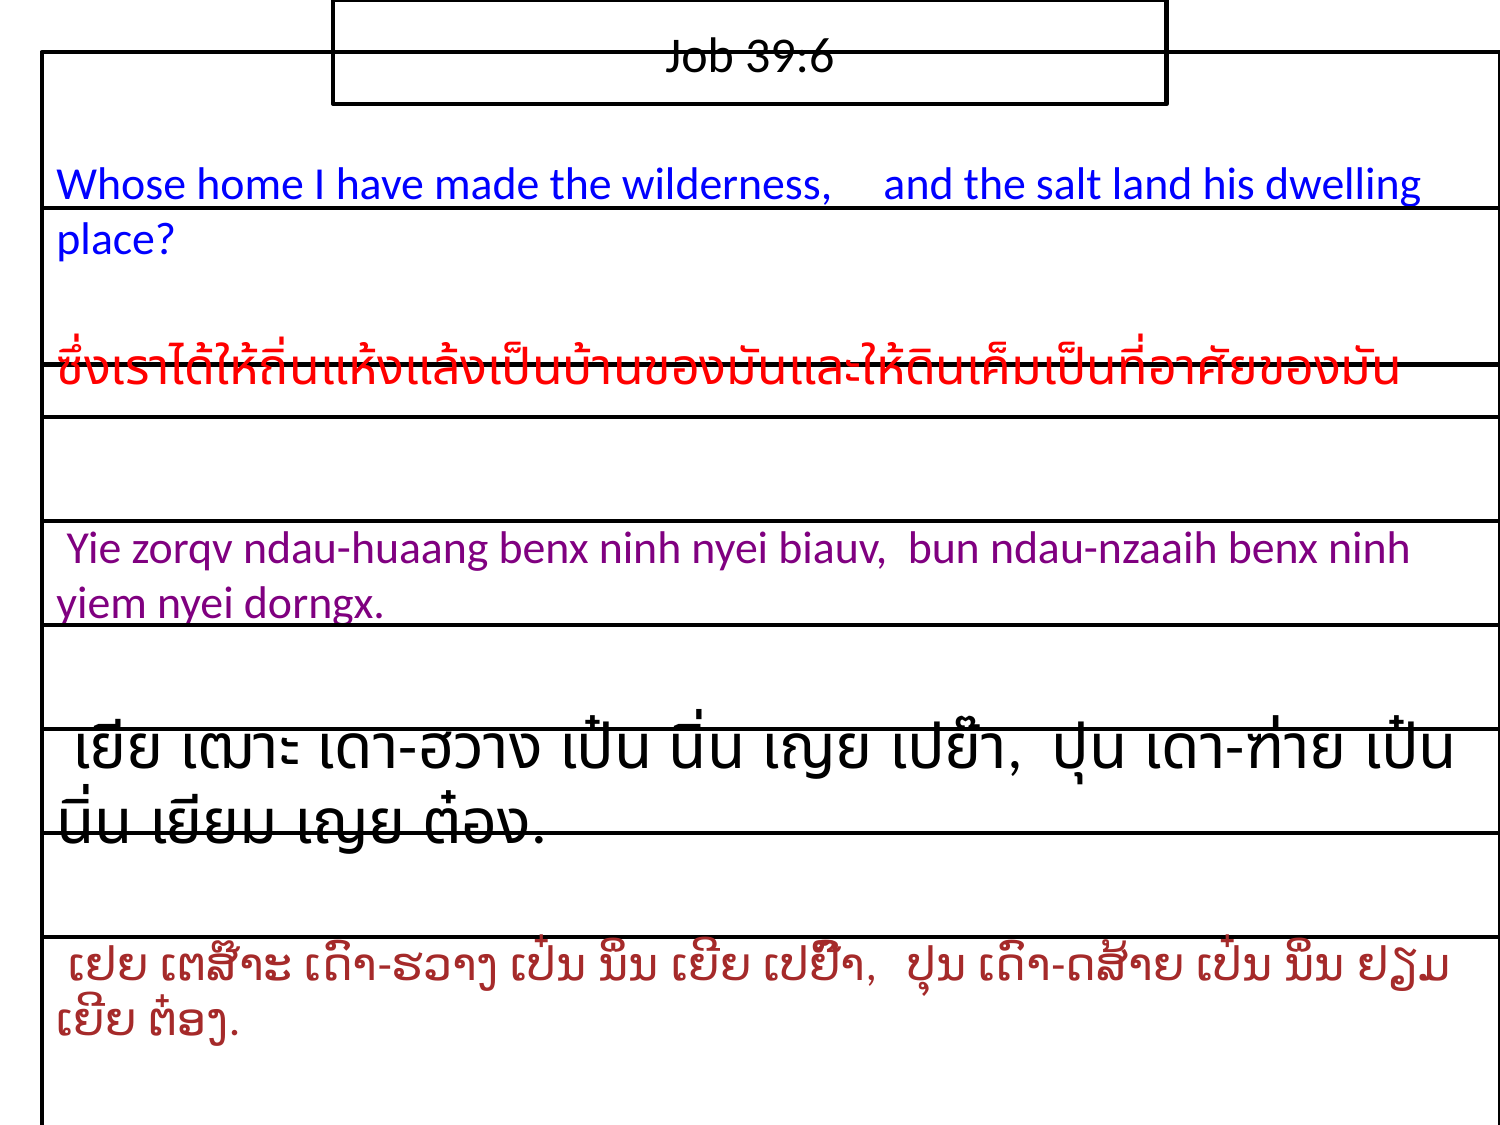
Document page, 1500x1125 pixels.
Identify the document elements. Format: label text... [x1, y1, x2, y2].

text_box ซึ่ง​เรา​ได้​ให้​ถิ่น​แห้ง​แล้ง​เป็น​บ้าน​ของ​มันและ​ให้​ดิน​เค็ม​เป็น​ที่​อาศัย​ของ​มัน [40, 206, 1500, 415]
text_box เยีย เฒาะ เดา-ฮวาง เป๋น นิ่น เญย เปย๊า, ปุน เดา-ฑ่าย เป๋น นิ่น เยียม เญย ต๋อง. [40, 623, 1500, 831]
text_box Yie zorqv ndau-huaang benx ninh nyei biauv, bun ndau-nzaaih benx ninh yiem nyei dorngx. [40, 415, 1500, 623]
text_box Job 39:6 [331, 0, 1169, 50]
text_box ເຢຍ ເຕສ໊າະ ເດົາ-ຮວາງ ເປ໋ນ ນິ່ນ ເຍີຍ ເປຢົ໊າ, ປຸນ ເດົາ-ດສ້າຍ ເປ໋ນ ນິ່ນ ຢຽມ ເຍີຍ ຕ໋ອງ. [40, 831, 1500, 1125]
text_box Whose home I have made the wilderness, and the salt land his dwelling place? [40, 50, 1500, 206]
